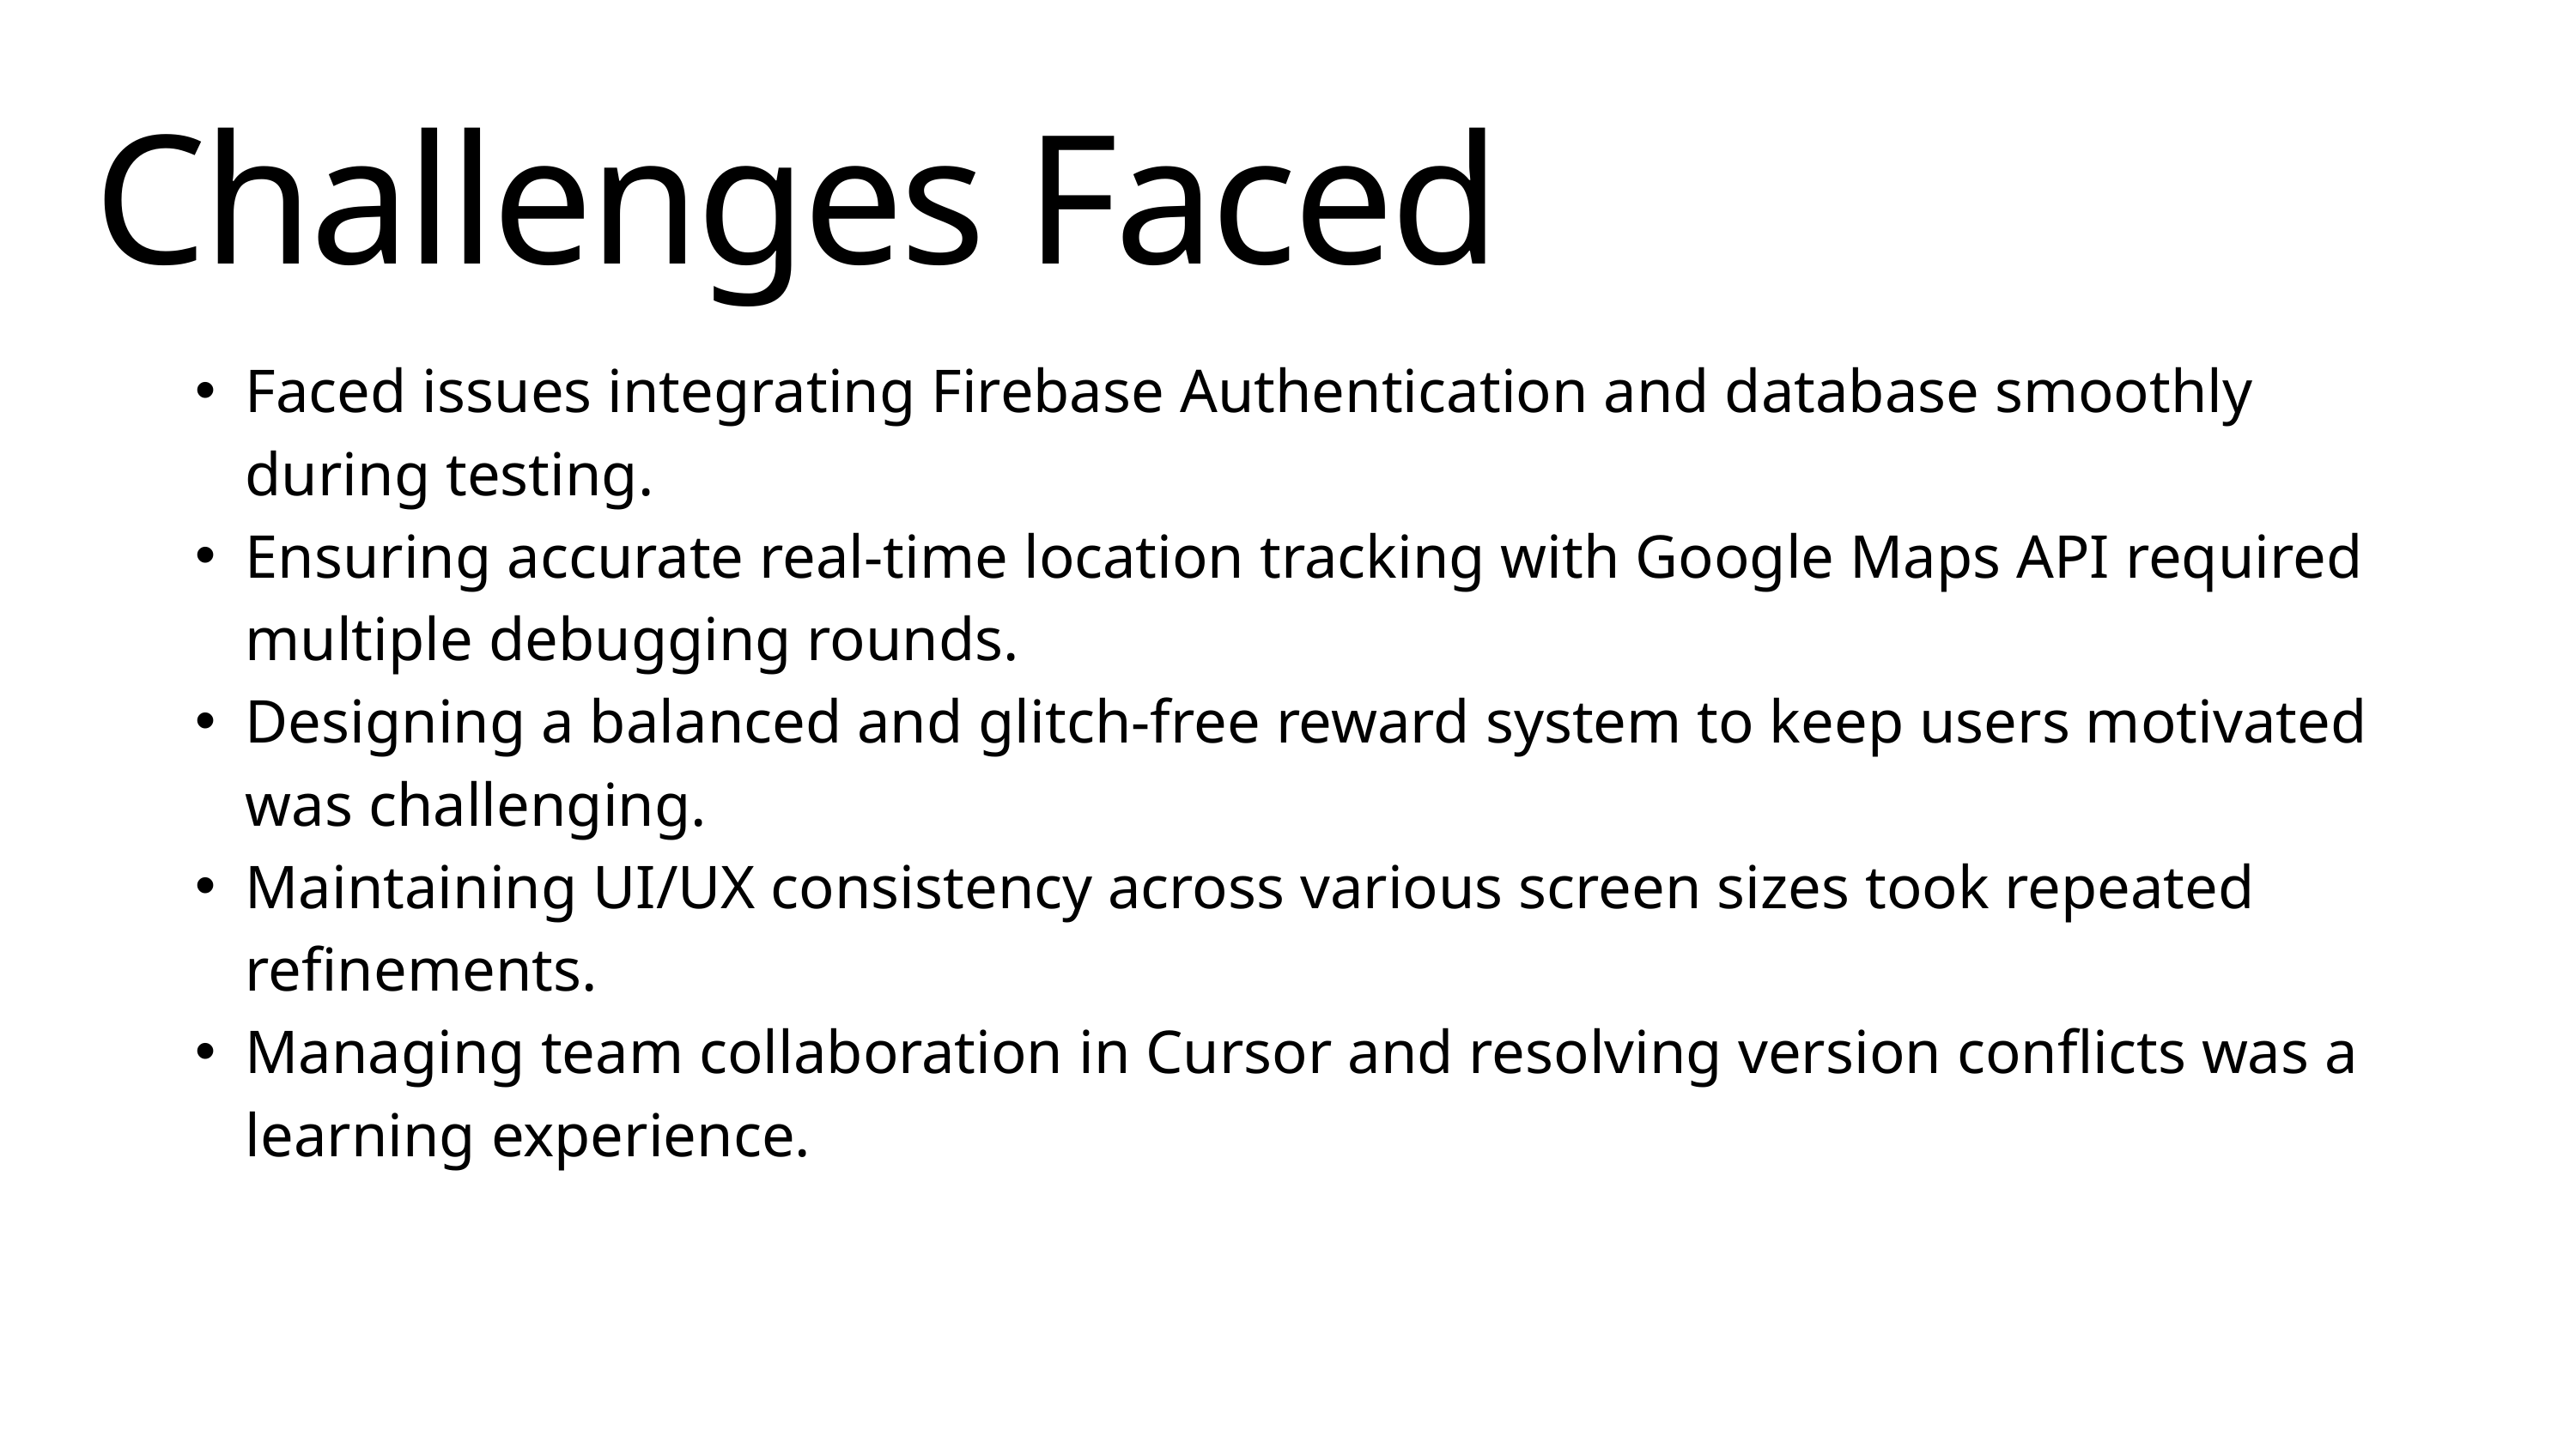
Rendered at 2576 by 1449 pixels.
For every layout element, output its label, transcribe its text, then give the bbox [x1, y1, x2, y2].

text_box Faced issues integrating Firebase Authentication and database smoothly during testing. Ensuring accurate real-time location tracking with Google Maps API required multiple debugging rounds. Designing a balanced and glitch-free reward system to keep users motivated was challenging. Maintaining UI/UX consistency across various screen sizes took repeated refinements. Managing team collaboration in Cursor and resolving version conflicts was a learning experience. [144, 342, 2432, 1252]
text_box Challenges Faced [94, 120, 2482, 300]
